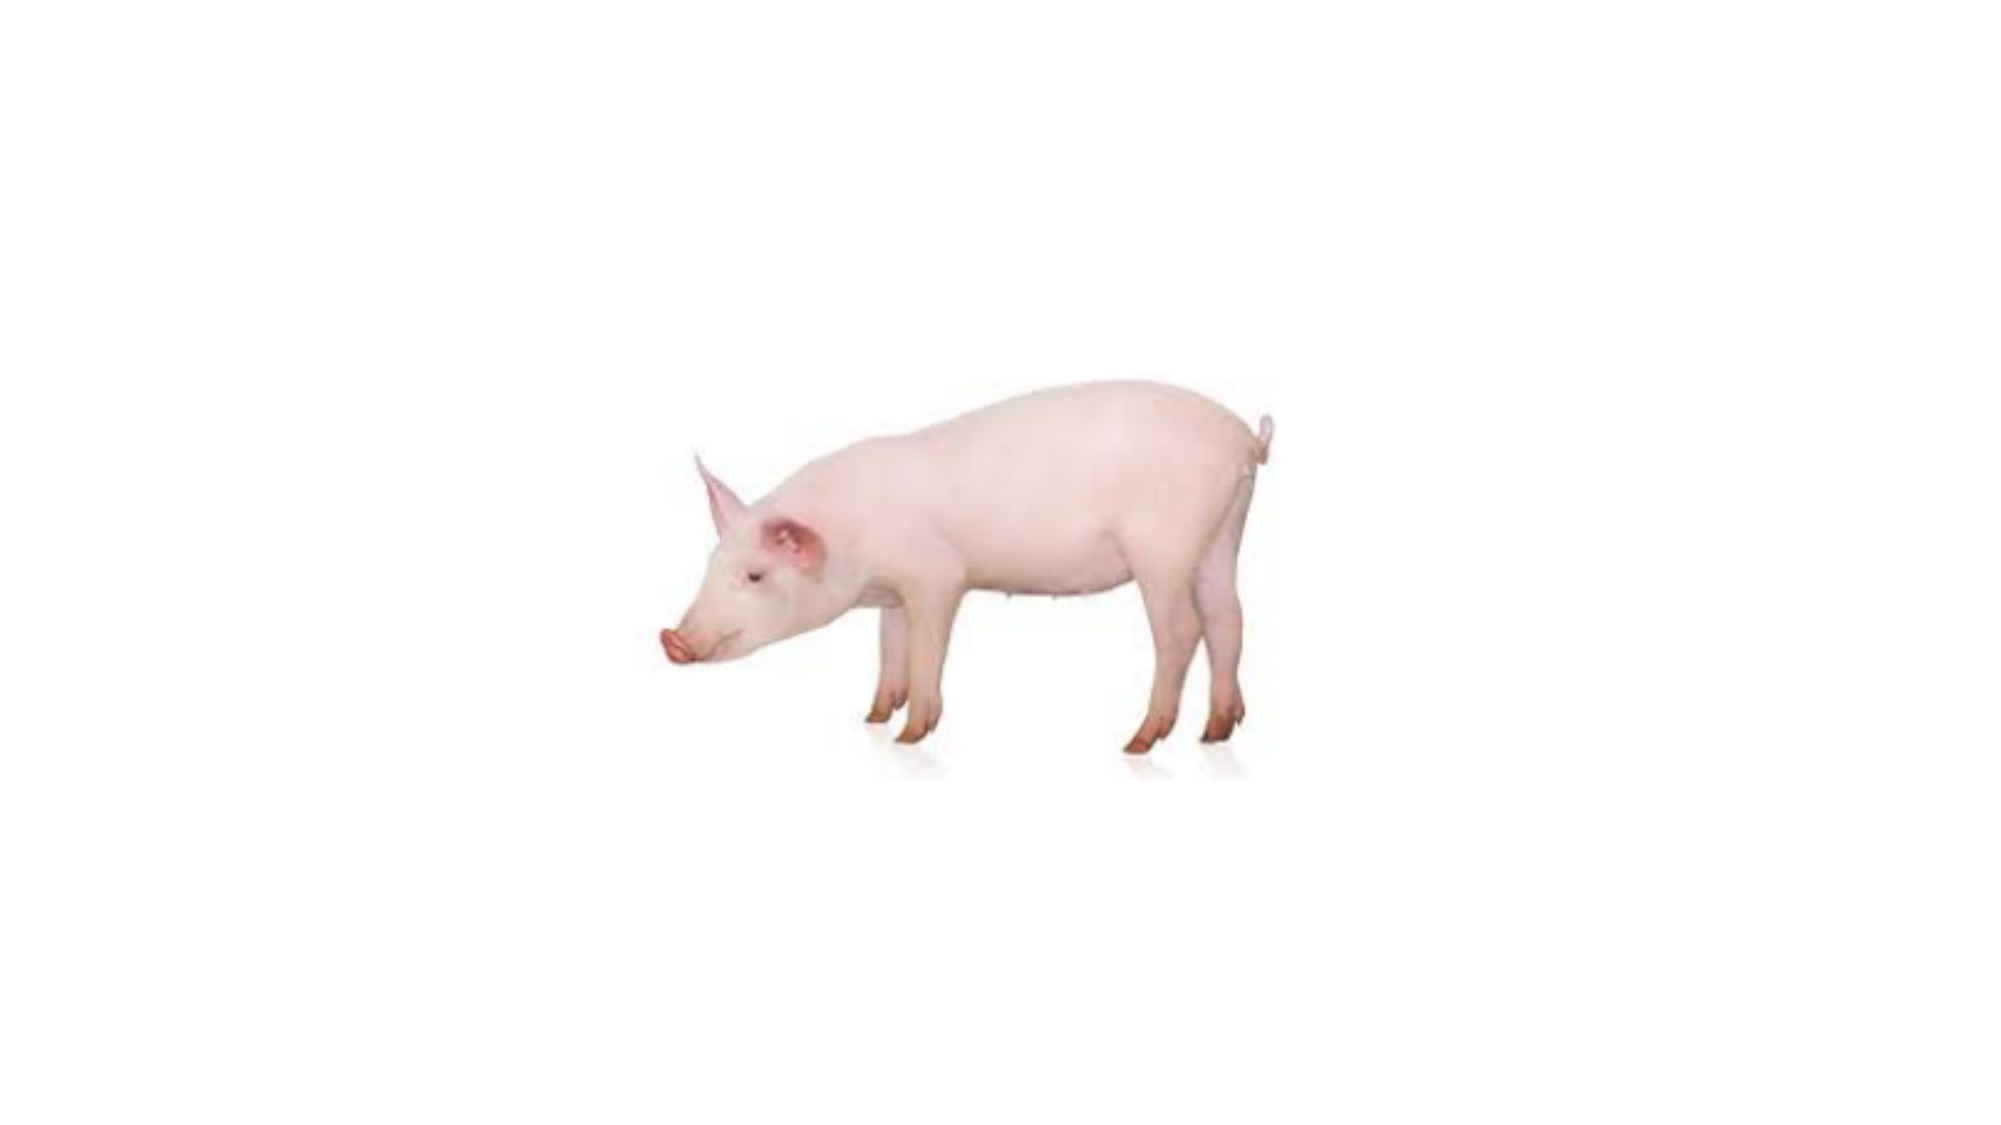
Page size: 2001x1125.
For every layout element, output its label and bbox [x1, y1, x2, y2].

picture [631, 372, 1310, 783]
